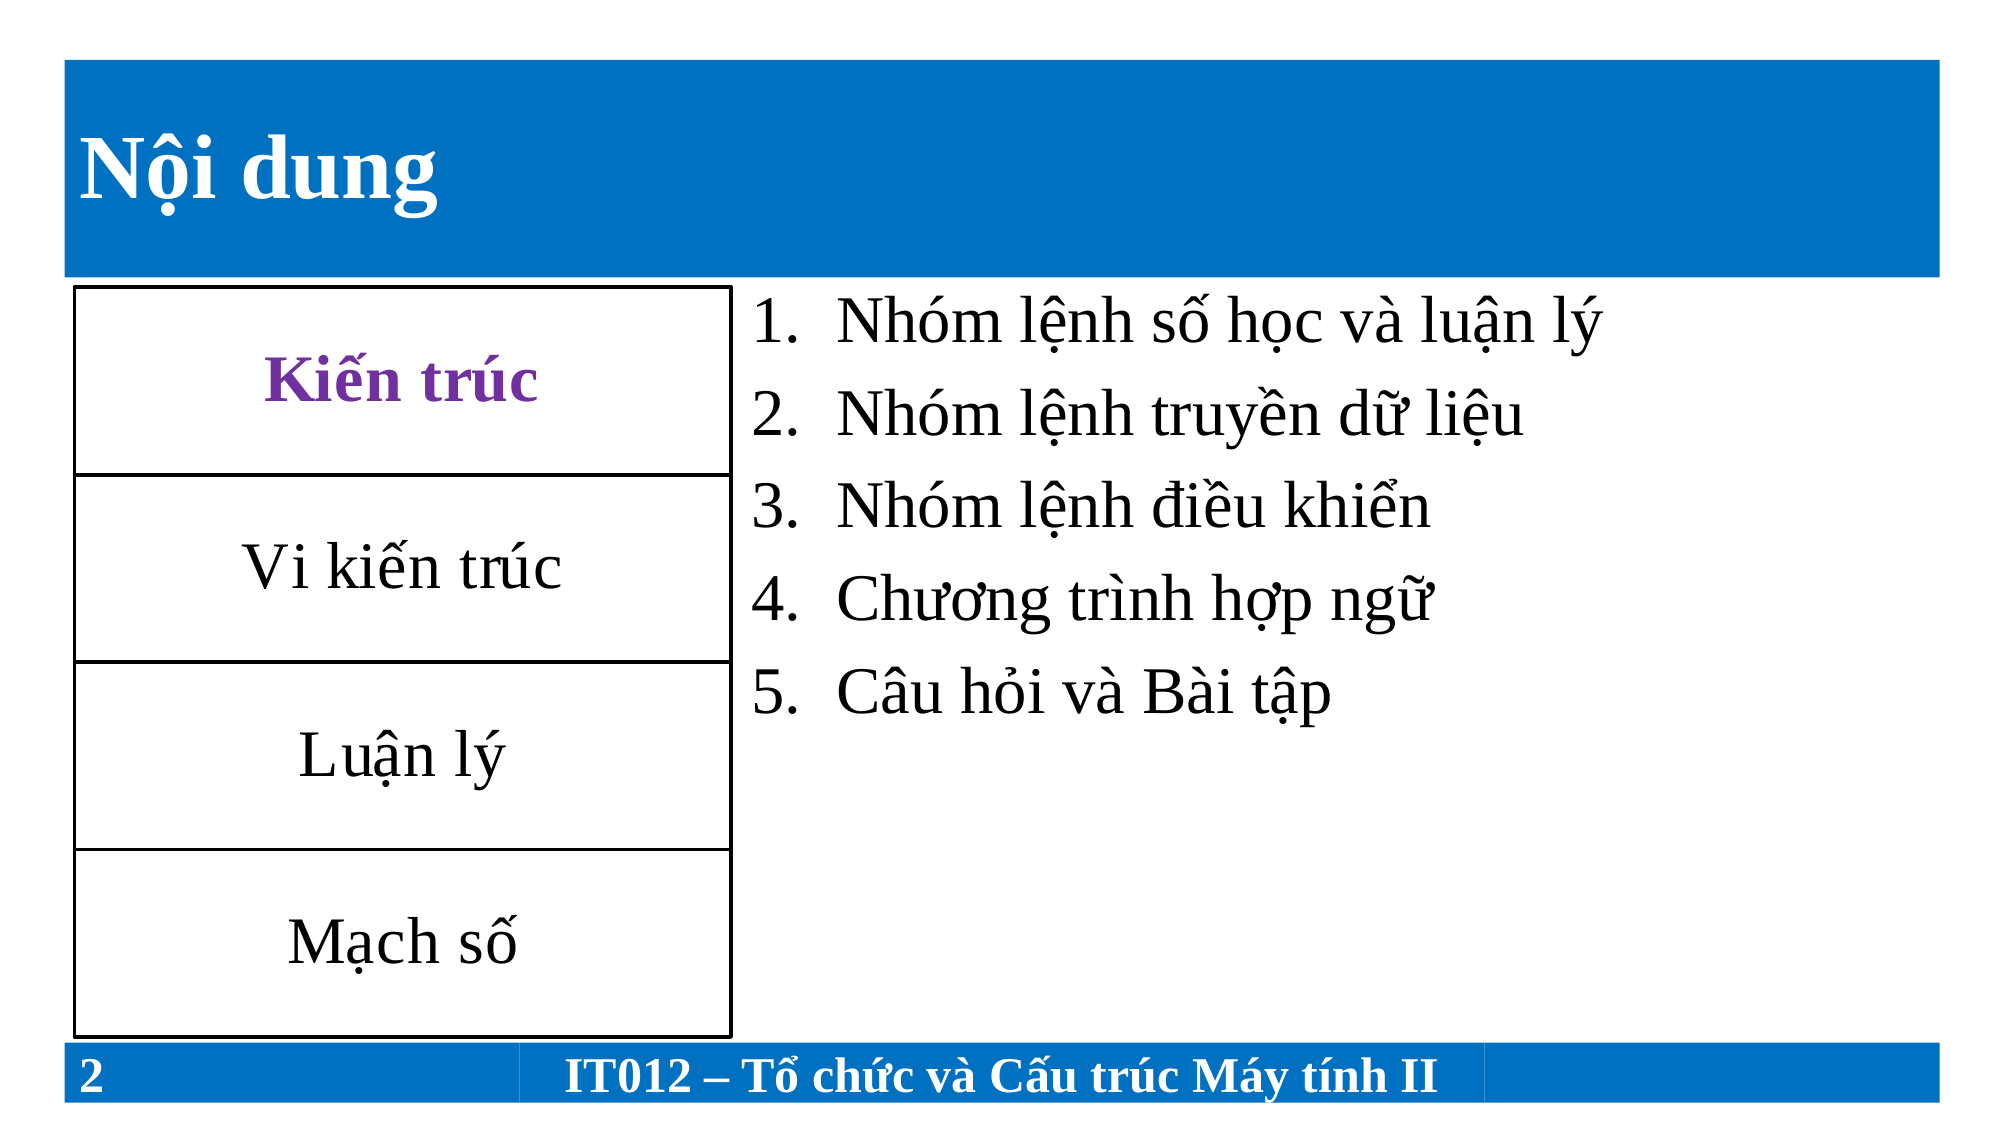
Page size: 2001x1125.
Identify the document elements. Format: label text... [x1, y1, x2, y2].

list Nhóm lệnh số học và luận lý Nhóm lệnh truyền dữ liệu Nhóm lệnh điều khiển Chương trình hợp ngữ Câu hỏi và Bài tập [737, 277, 1940, 1043]
slide_number 2 [64, 1043, 520, 1103]
picture [64, 277, 737, 1043]
title Nội dung [64, 59, 1940, 277]
